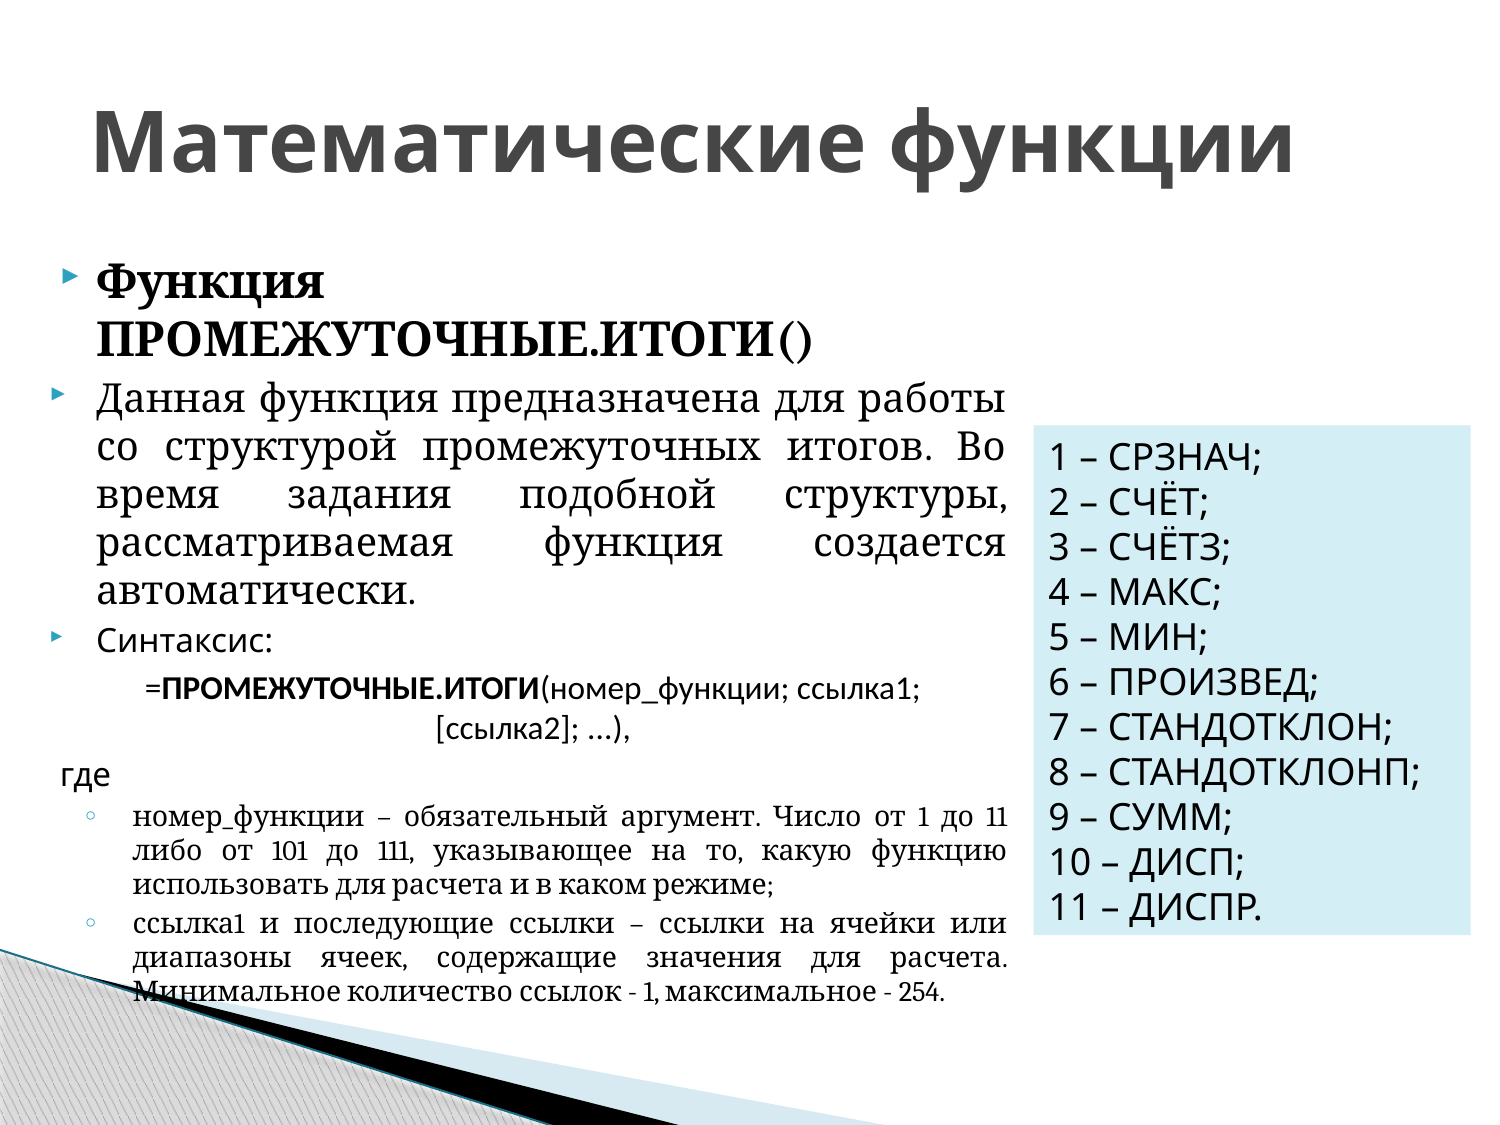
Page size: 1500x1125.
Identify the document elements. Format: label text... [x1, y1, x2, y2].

list Функция ПРОМЕЖУТОЧНЫЕ.ИТОГИ() Данная функция предназначена для работы со структурой промежуточных итогов. Во время задания подобной структуры, рассматриваемая функция создается автоматически. Синтаксис: =ПРОМЕЖУТОЧНЫЕ.ИТОГИ(номер_функции; ссылка1; [ссылка2]; ...), где номер_функции – обязательный аргумент. Число от 1 до 11 либо от 101 до 111, указывающее на то, какую функцию использовать для расчета и в каком режиме; ссылка1 и последующие ссылки – ссылки на ячейки или диапазоны ячеек, содержащие значения для расчета. Минимальное количество ссылок - 1, максимальное - 254. [29, 243, 1022, 1024]
text_box 1 – СРЗНАЧ; 2 – СЧЁТ; 3 – СЧЁТЗ; 4 – МАКС; 5 – МИН; 6 – ПРОИЗВЕД; 7 – СТАНДОТКЛОН; 8 – СТАНДОТКЛОНП; 9 – СУММ; 10 – ДИСП; 11 – ДИСПР. [1033, 425, 1471, 936]
title Математические функции [75, 45, 1425, 233]
